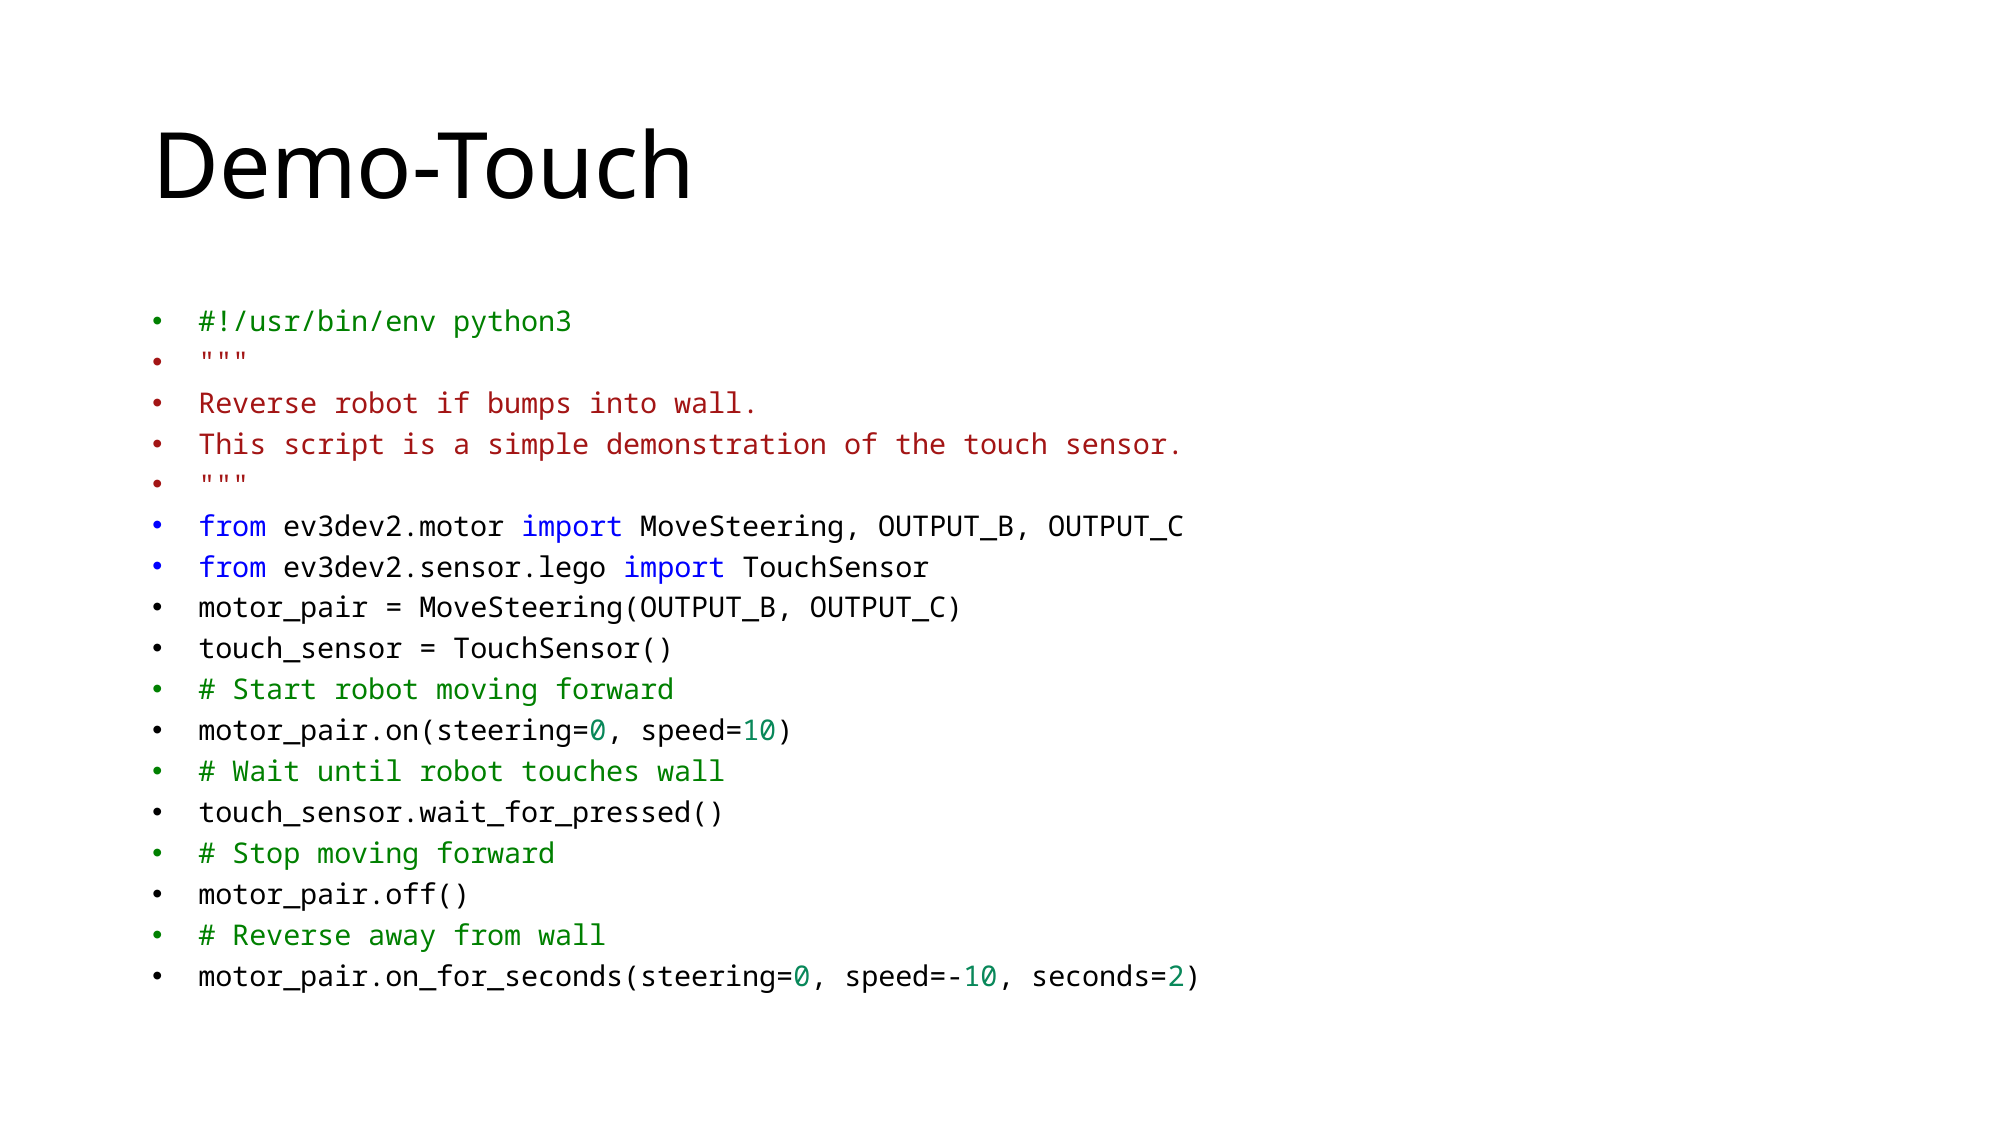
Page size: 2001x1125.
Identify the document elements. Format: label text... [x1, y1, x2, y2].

title Demo-Touch [137, 59, 1863, 278]
list #!/usr/bin/env python3 """ Reverse robot if bumps into wall. This script is a simple demonstration of the touch sensor. """ from ev3dev2.motor import MoveSteering, OUTPUT_B, OUTPUT_C from ev3dev2.sensor.lego import TouchSensor motor_pair = MoveSteering(OUTPUT_B, OUTPUT_C) touch_sensor = TouchSensor() # Start robot moving forward motor_pair.on(steering=0, speed=10) # Wait until robot touches wall touch_sensor.wait_for_pressed() # Stop moving forward motor_pair.off() # Reverse away from wall motor_pair.on_for_seconds(steering=0, speed=-10, seconds=2) [137, 299, 1863, 1014]
